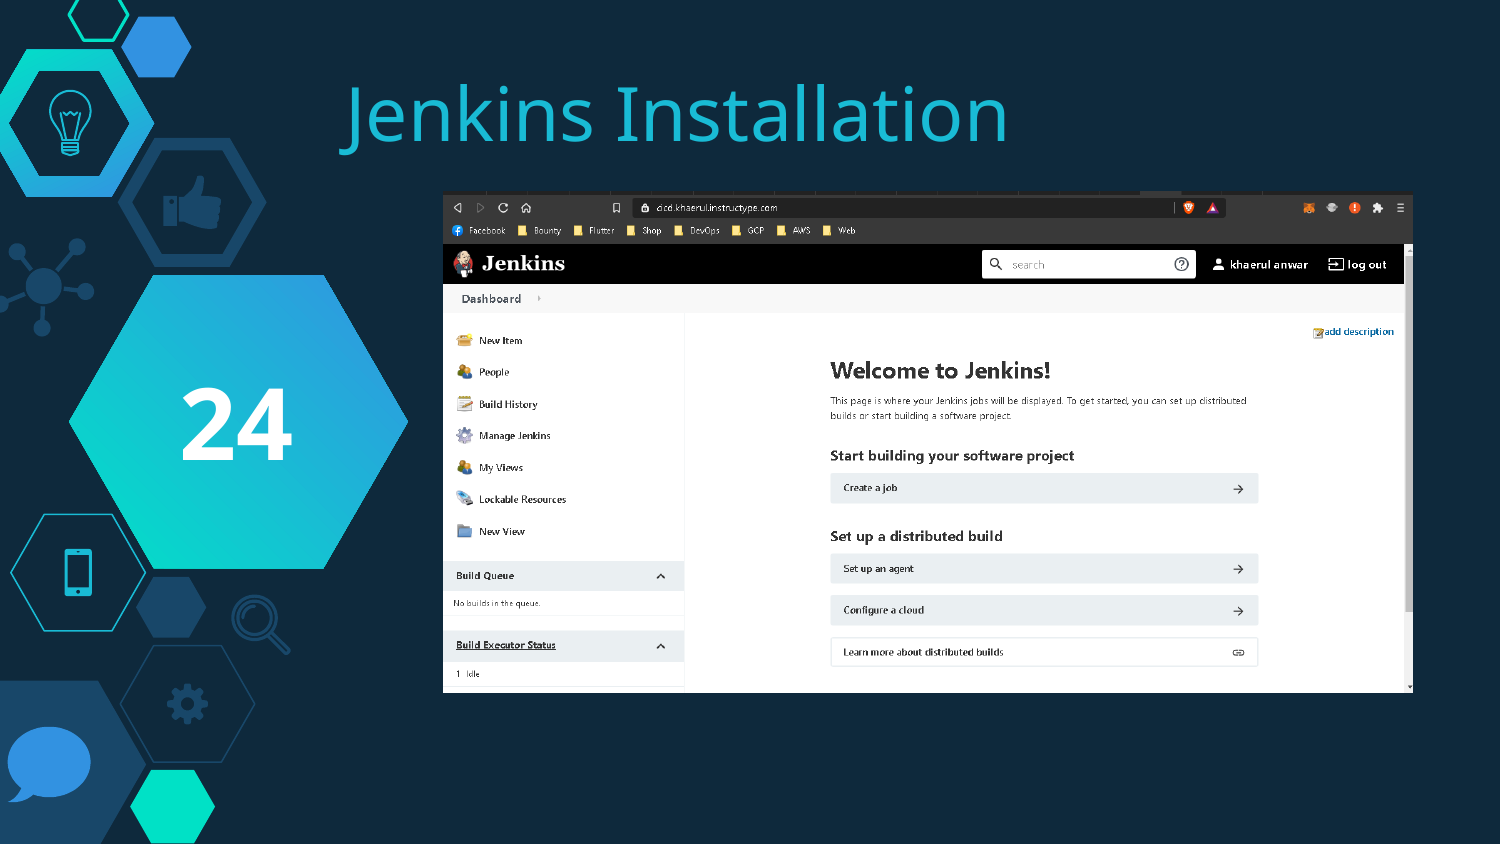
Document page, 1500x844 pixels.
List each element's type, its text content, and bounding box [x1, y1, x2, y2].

picture [443, 191, 1413, 693]
text_box Jenkins Installation [330, 18, 1256, 172]
text_box 24 [67, 274, 407, 566]
